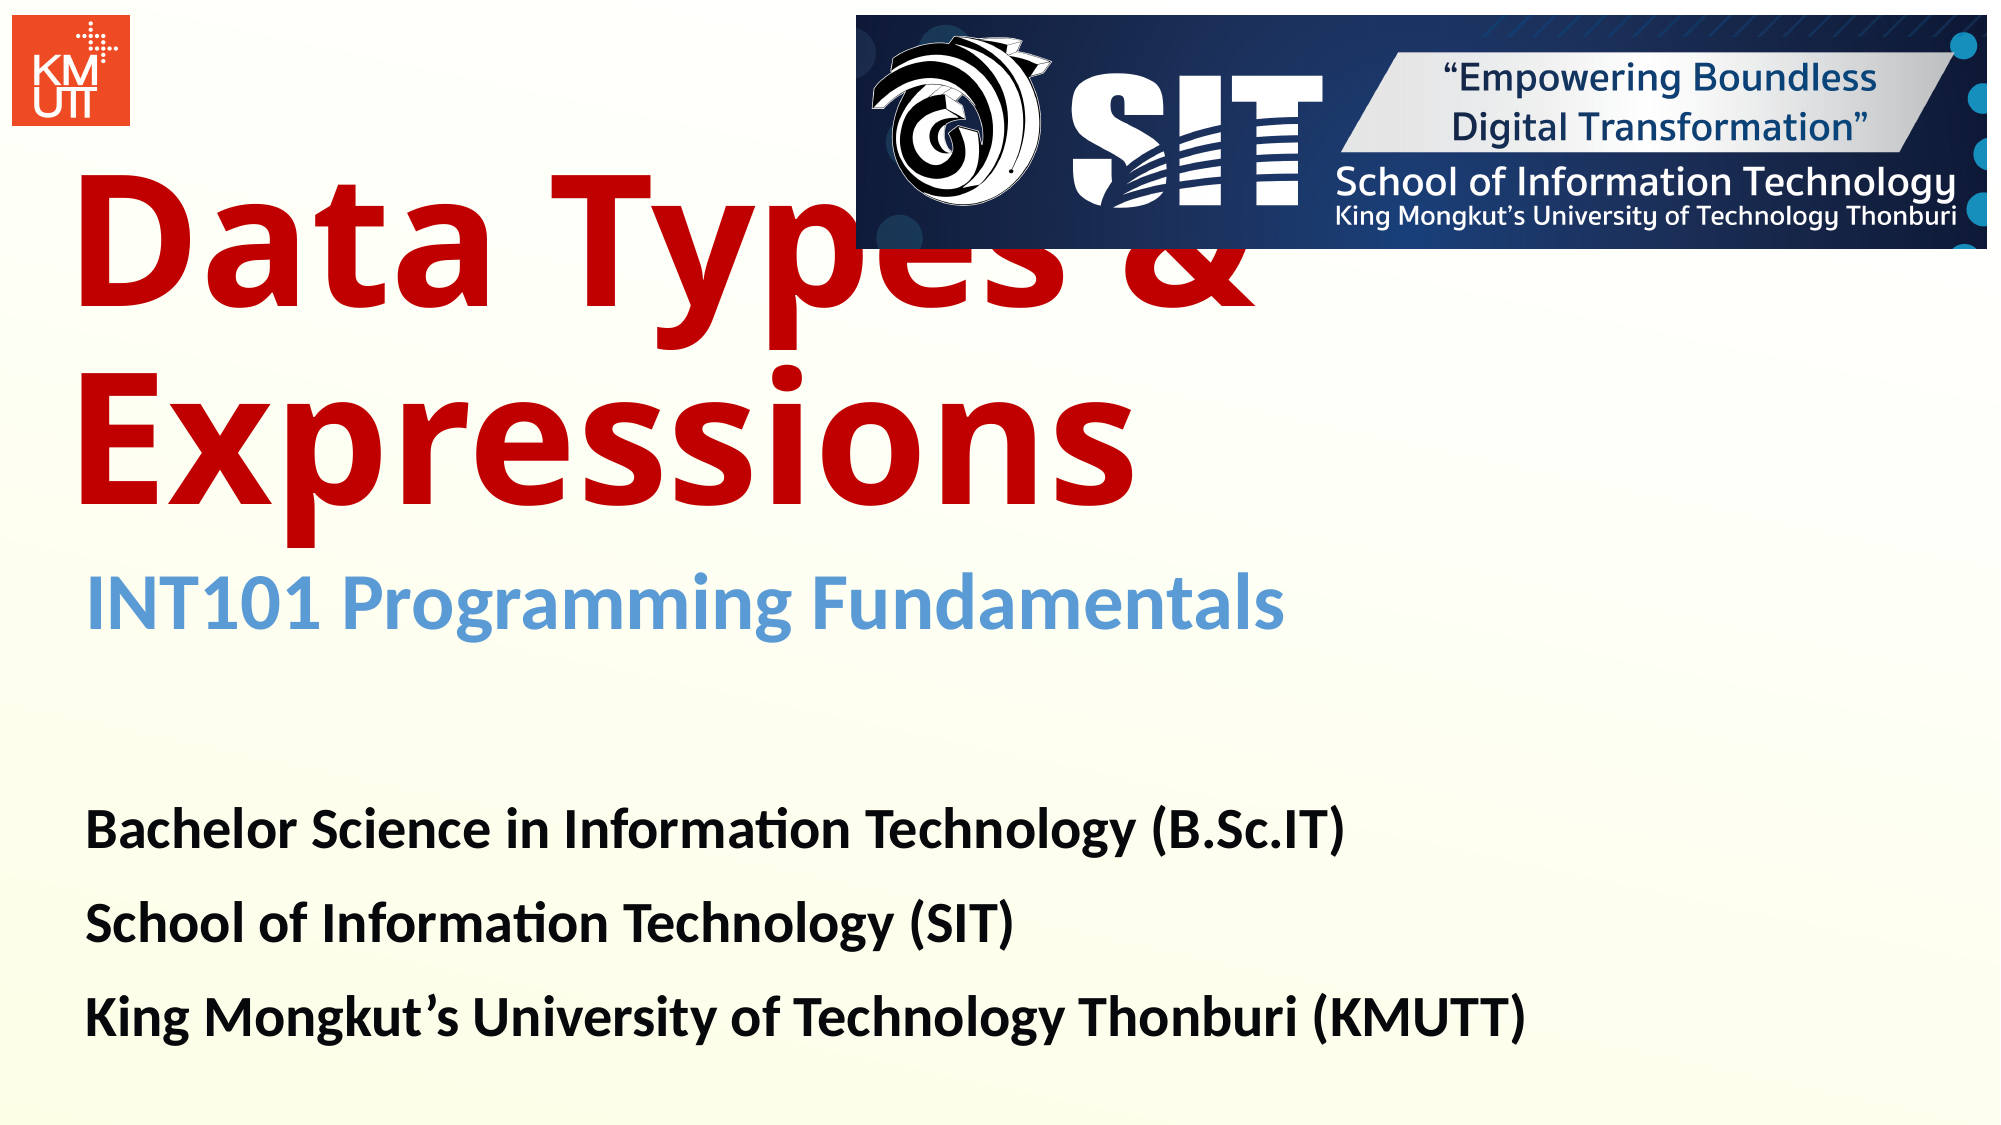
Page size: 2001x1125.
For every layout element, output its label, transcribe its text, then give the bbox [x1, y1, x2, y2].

text_box Bachelor Science in Information Technology (B.Sc.IT) School of Information Technology (SIT) King Mongkut’s University of Technology Thonburi (KMUTT) [70, 783, 1659, 1084]
picture [12, 15, 130, 126]
title Data Types & Expressions [50, 157, 1972, 552]
picture [856, 15, 1988, 249]
subtitle INT101 Programming Fundamentals [70, 552, 1333, 664]
